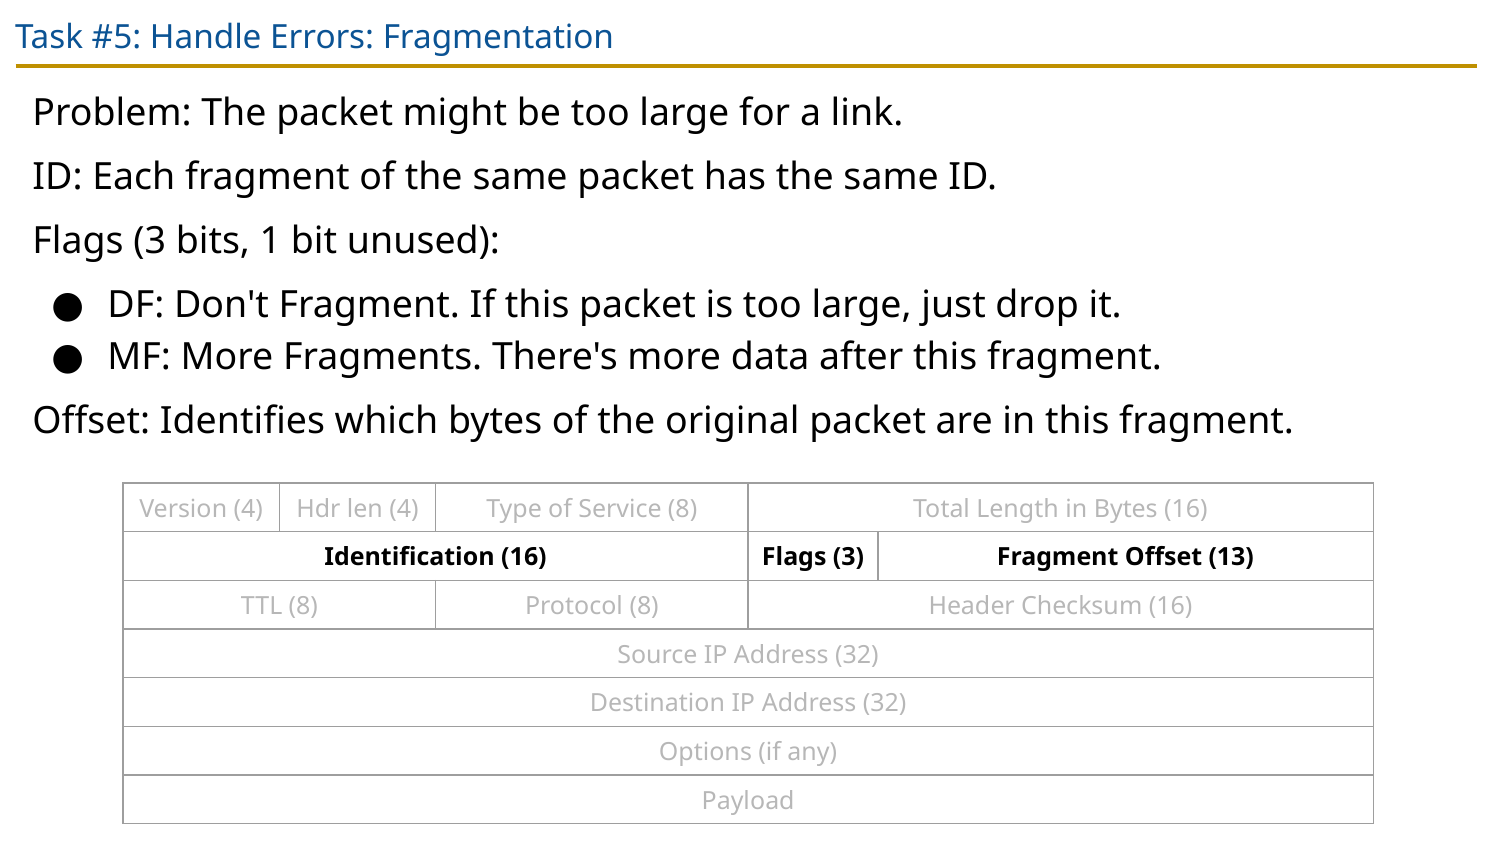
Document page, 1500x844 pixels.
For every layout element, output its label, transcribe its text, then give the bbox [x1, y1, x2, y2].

table_cell Identification (16) [124, 532, 747, 580]
table_cell Destination IP Address (32) [124, 678, 1373, 726]
table_cell Flags (3) [749, 532, 877, 580]
table_cell Fragment Offset (13) [879, 532, 1373, 580]
table_header Version (4) [124, 484, 279, 531]
table_cell Header Checksum (16) [749, 581, 1373, 628]
table_header Total Length in Bytes (16) [749, 484, 1373, 531]
title Task #5: Handle Errors: Fragmentation [0, 0, 1398, 65]
table_cell TTL (8) [124, 581, 435, 628]
table_cell Protocol (8) [436, 581, 747, 628]
table_header Hdr len (4) [280, 484, 435, 531]
list Problem: The packet might be too large for a link. ID: Each fragment of the same packet has the same ID. Flags (3 bits, 1 bit unused): DF: Don't Fragment. If this packet is too large, just drop it. MF: More Fragments. There's more data after this fragment. Offset: Identifies which bytes of the original packet are in this fragment. [17, 65, 1480, 465]
table_cell Source IP Address (32) [124, 630, 1373, 677]
table_header Type of Service (8) [436, 484, 747, 531]
table_cell Options (if any) [124, 727, 1373, 774]
table_cell Payload [124, 776, 1373, 823]
